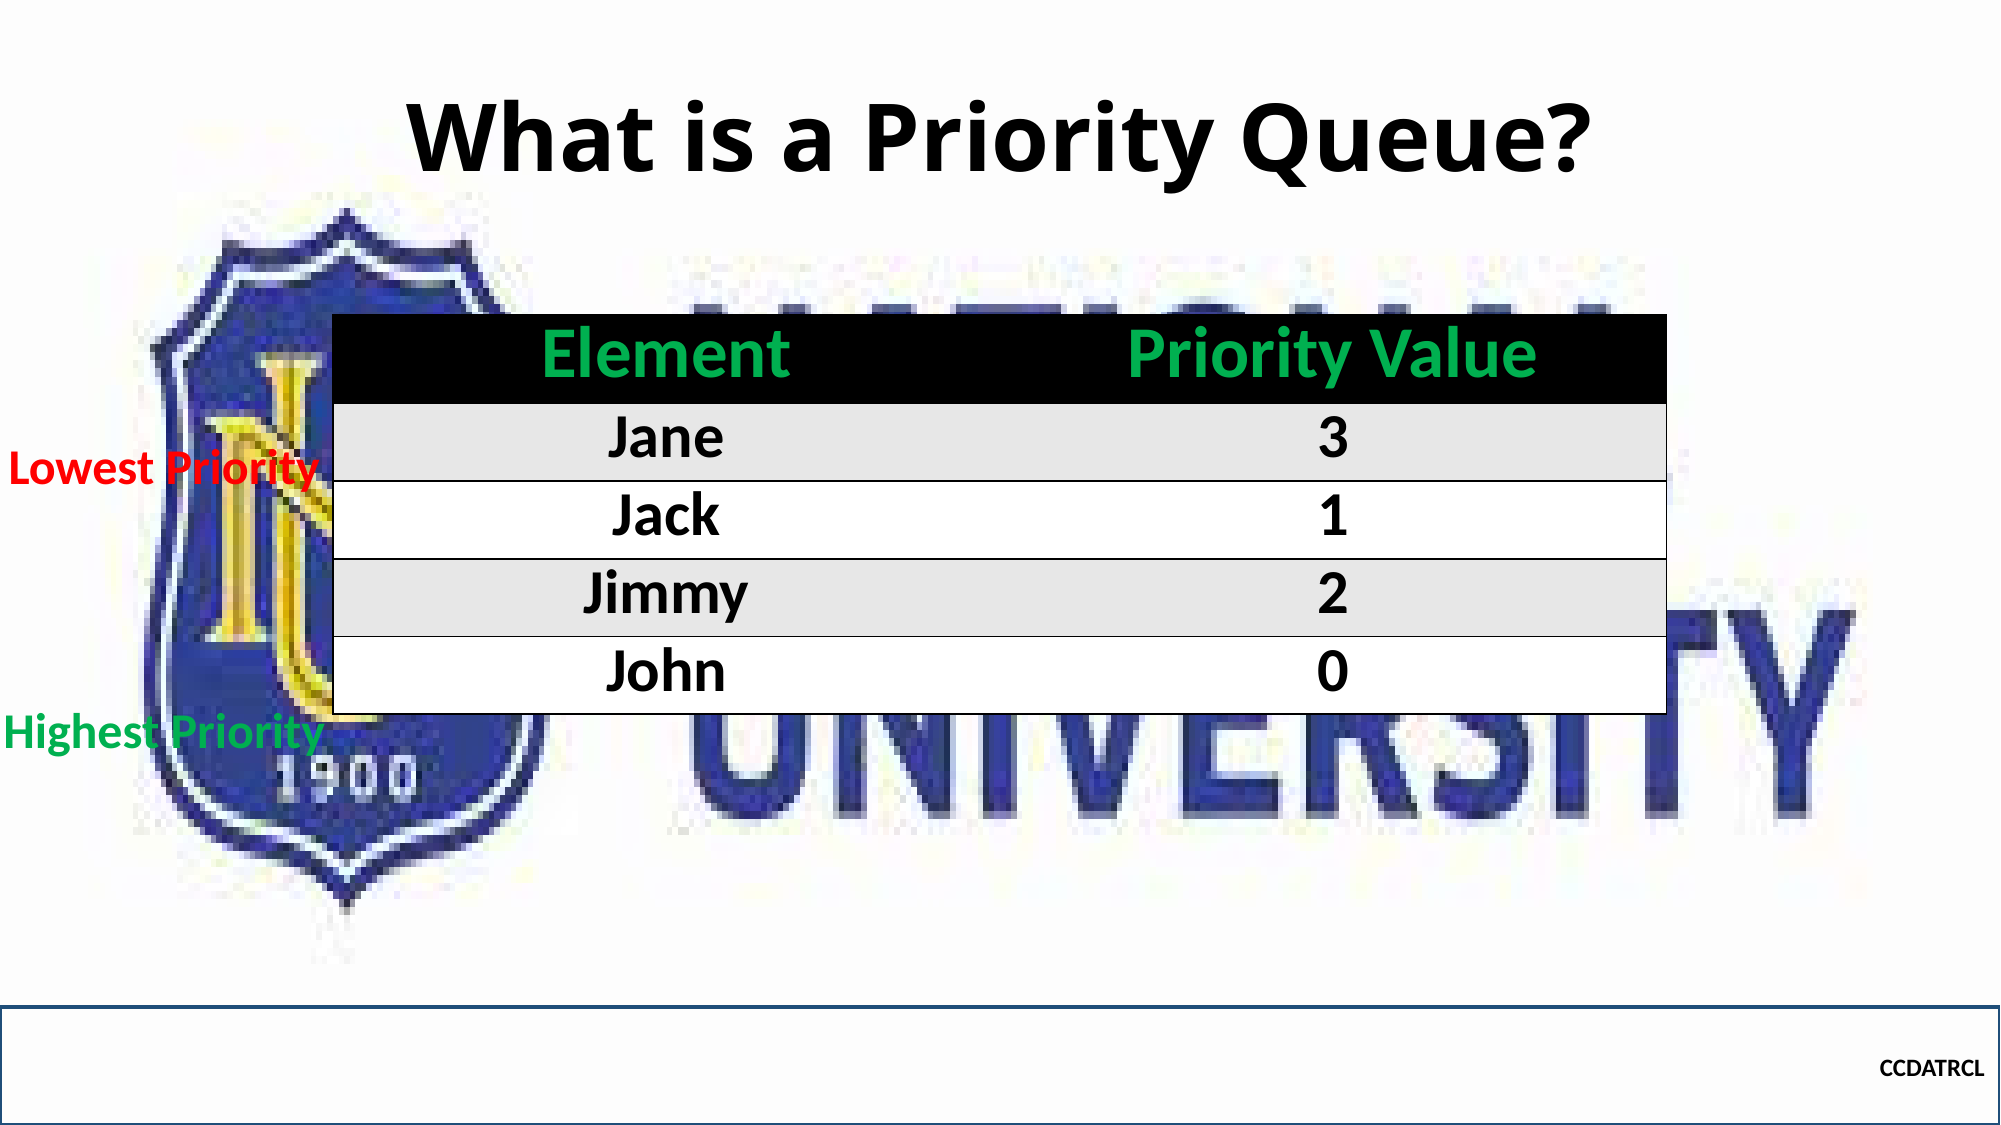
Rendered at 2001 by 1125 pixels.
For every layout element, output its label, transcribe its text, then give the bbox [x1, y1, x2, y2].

table_cell John [334, 637, 1000, 713]
footer CCDATRCL [0, 1007, 2000, 1125]
table_cell 0 [1000, 637, 1666, 713]
title What is a Priority Queue? [249, 81, 1750, 200]
table_header Element [334, 316, 1000, 402]
text_box Lowest Priority [0, 427, 336, 502]
table_cell Jane [334, 404, 1000, 480]
table_cell 2 [1000, 560, 1666, 636]
table_cell Jimmy [334, 560, 1000, 636]
table_cell Jack [334, 482, 1000, 558]
picture [0, 502, 249, 691]
text_box [249, 248, 1750, 953]
table_header Priority Value [1000, 316, 1666, 402]
picture [0, 0, 2000, 1007]
text_box Highest Priority [0, 691, 341, 766]
table_cell 1 [1000, 482, 1666, 558]
table_cell 3 [1000, 404, 1666, 480]
